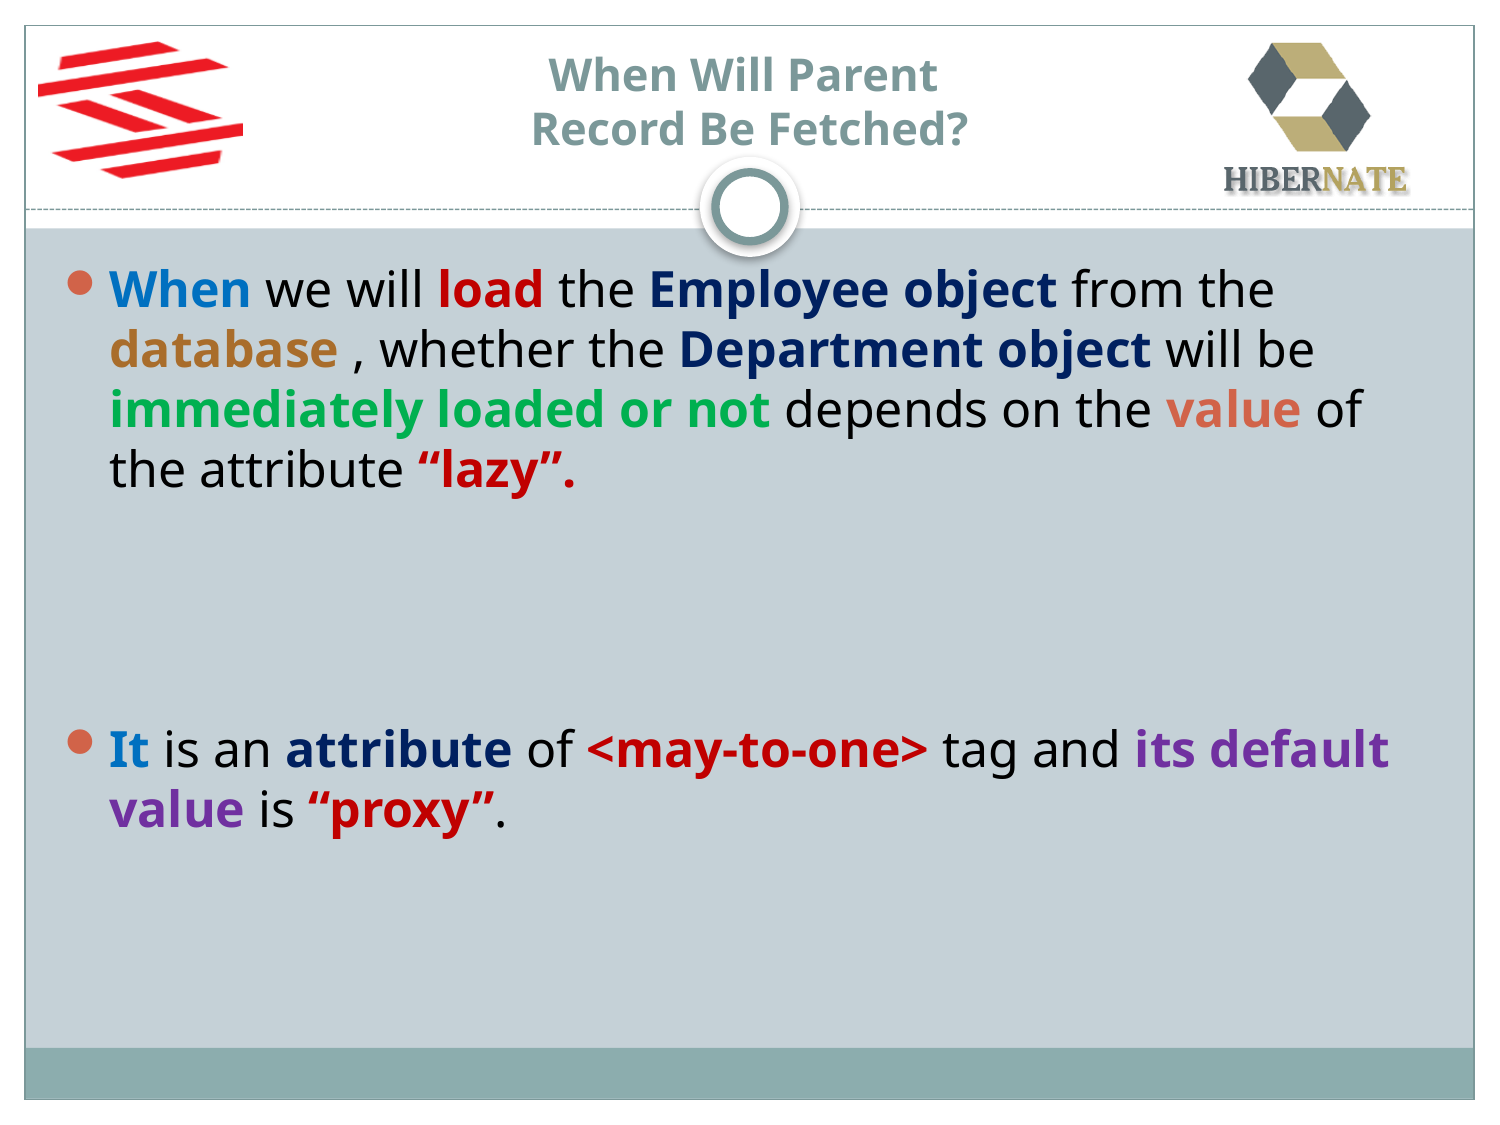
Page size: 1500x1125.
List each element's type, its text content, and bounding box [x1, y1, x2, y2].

title When Will Parent Record Be Fetched? [237, 37, 1450, 162]
list When we will load the Employee object from the database , whether the Department object will be immediately loaded or not depends on the value of the attribute “lazy”. It is an attribute of <may-to-one> tag and its default value is “proxy”. [49, 250, 1445, 1001]
picture [1223, 42, 1411, 197]
picture [37, 40, 243, 185]
